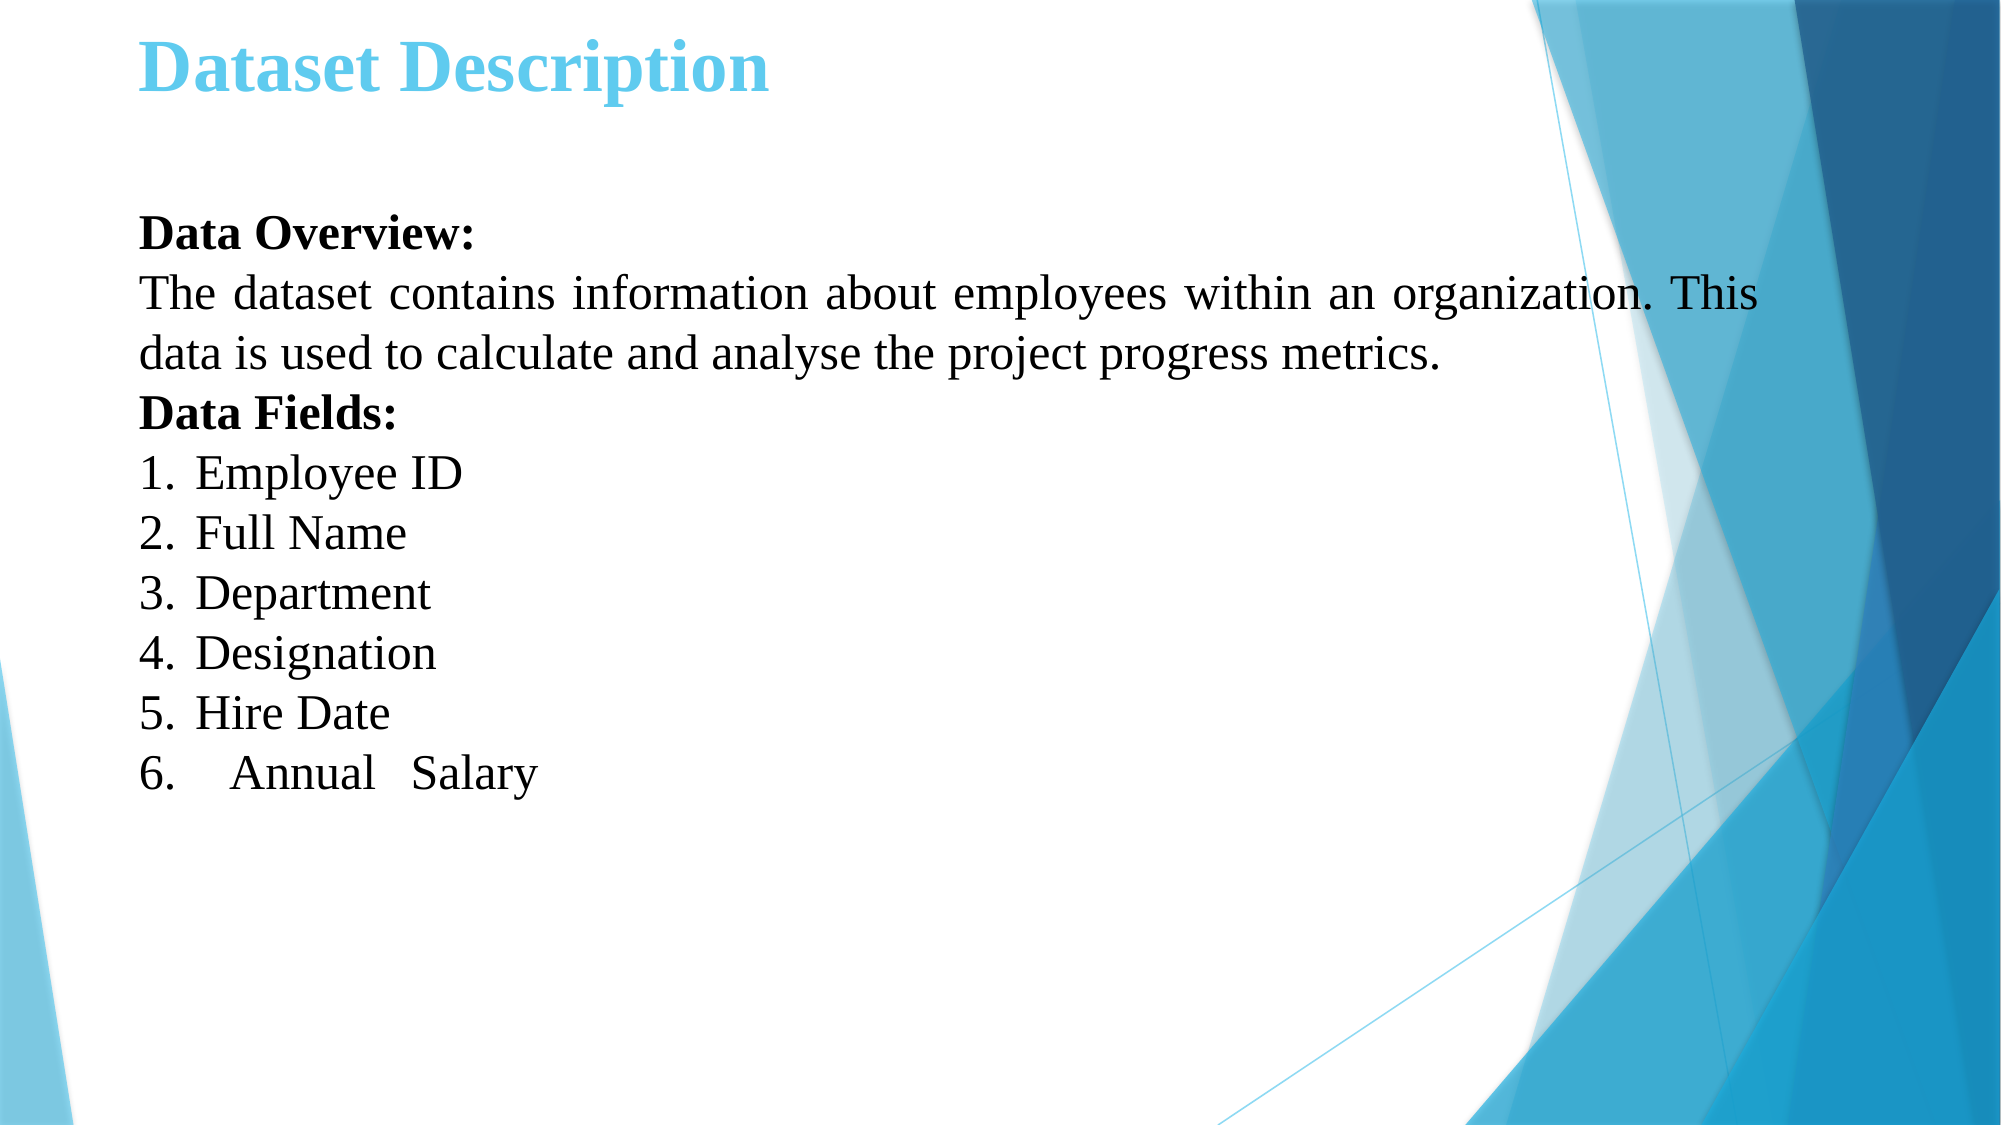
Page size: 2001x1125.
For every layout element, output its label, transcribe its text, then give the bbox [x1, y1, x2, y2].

title Dataset Description [123, 9, 1877, 134]
text_box Data Overview: The dataset contains information about employees within an organization. This data is used to calculate and analyse the project progress metrics. Data Fields: Employee ID Full Name Department Designation Hire Date Annual Salary [123, 192, 1775, 913]
